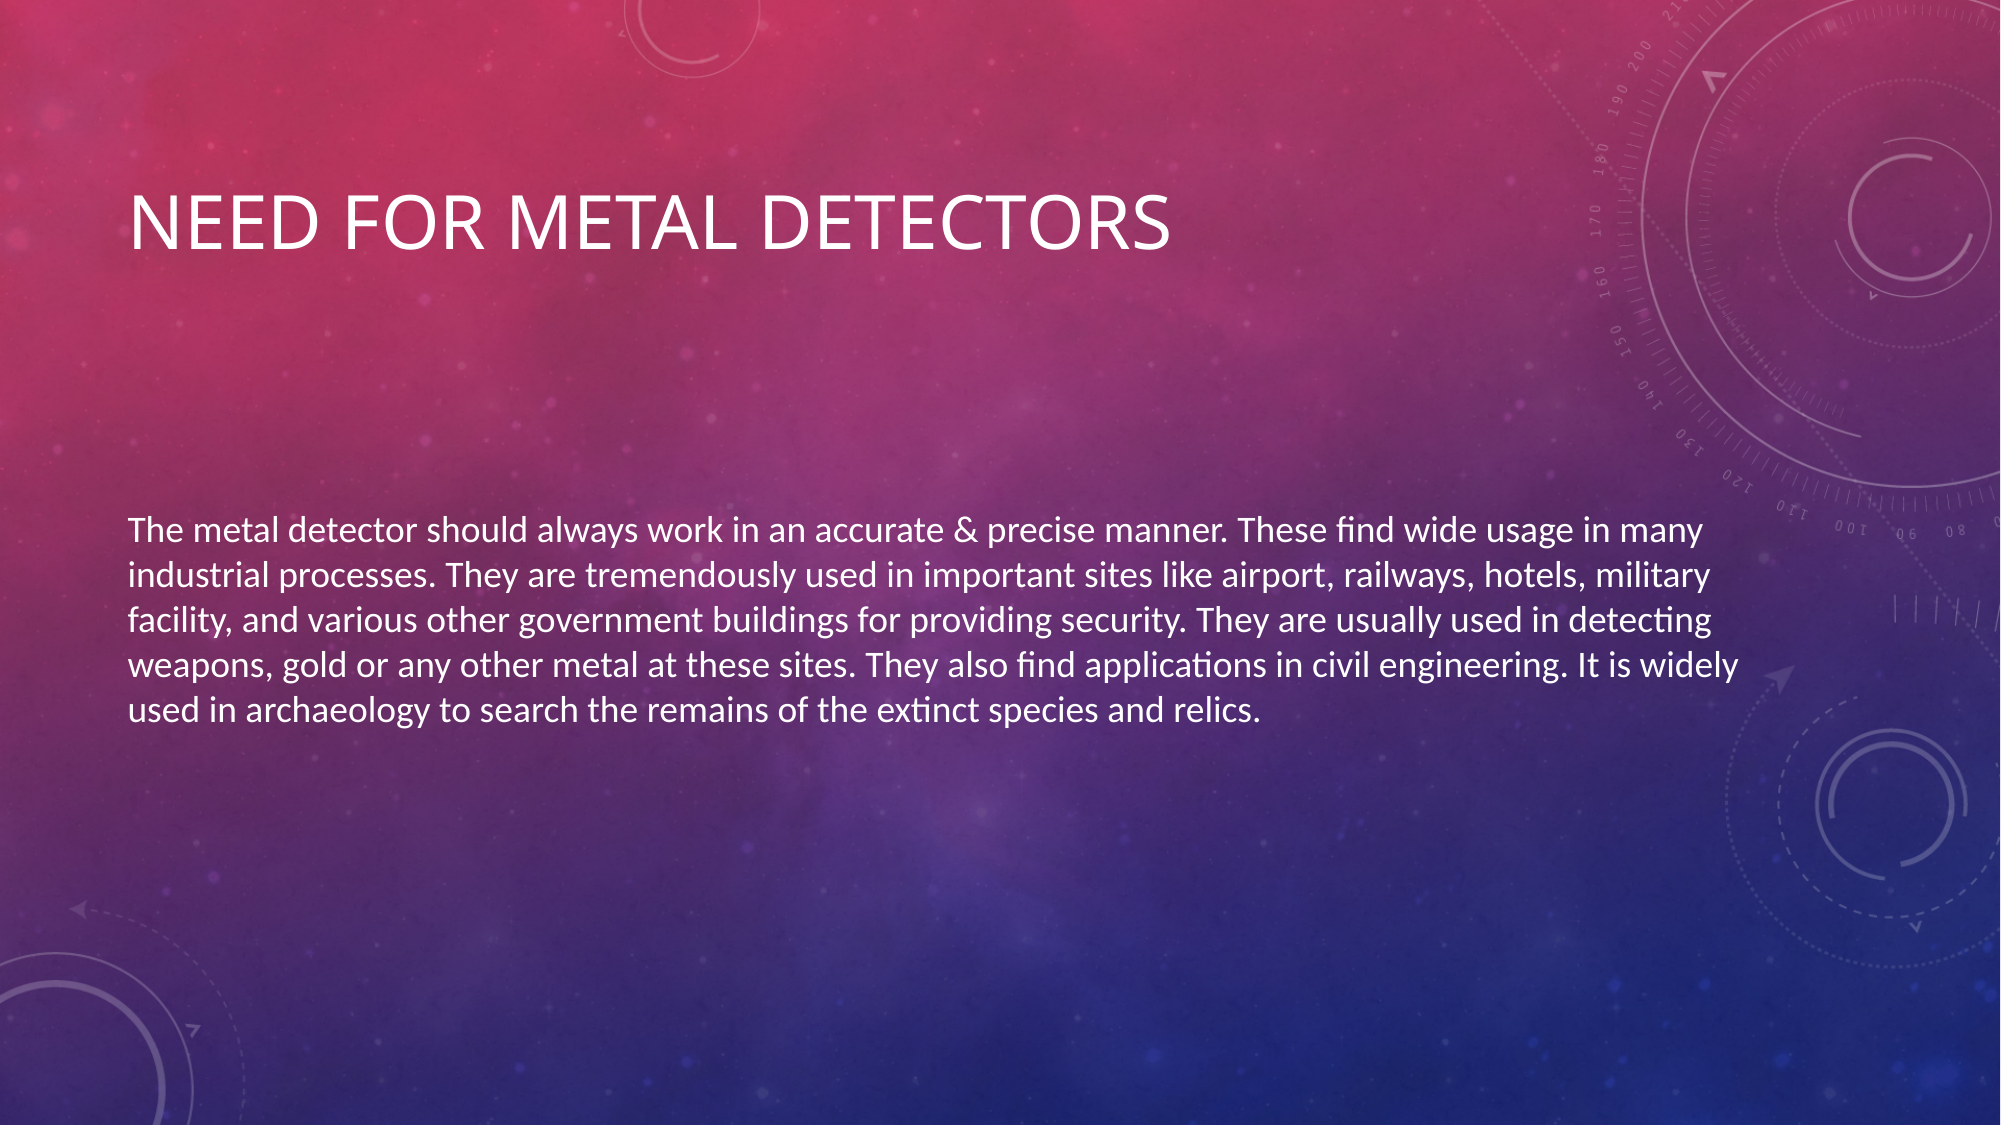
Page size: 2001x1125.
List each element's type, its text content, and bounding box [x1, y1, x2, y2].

picture [0, 0, 2001, 1125]
list The metal detector should always work in an accurate & precise manner. These find wide usage in many industrial processes. They are tremendously used in important sites like airport, railways, hotels, military facility, and various other government buildings for providing security. They are usually used in detecting weapons, gold or any other metal at these sites. They also find applications in civil engineering. It is widely used in archaeology to search the remains of the extinct species and relics. [112, 351, 1775, 950]
title NEED FOR METAL DETECTORS [112, 99, 1775, 339]
